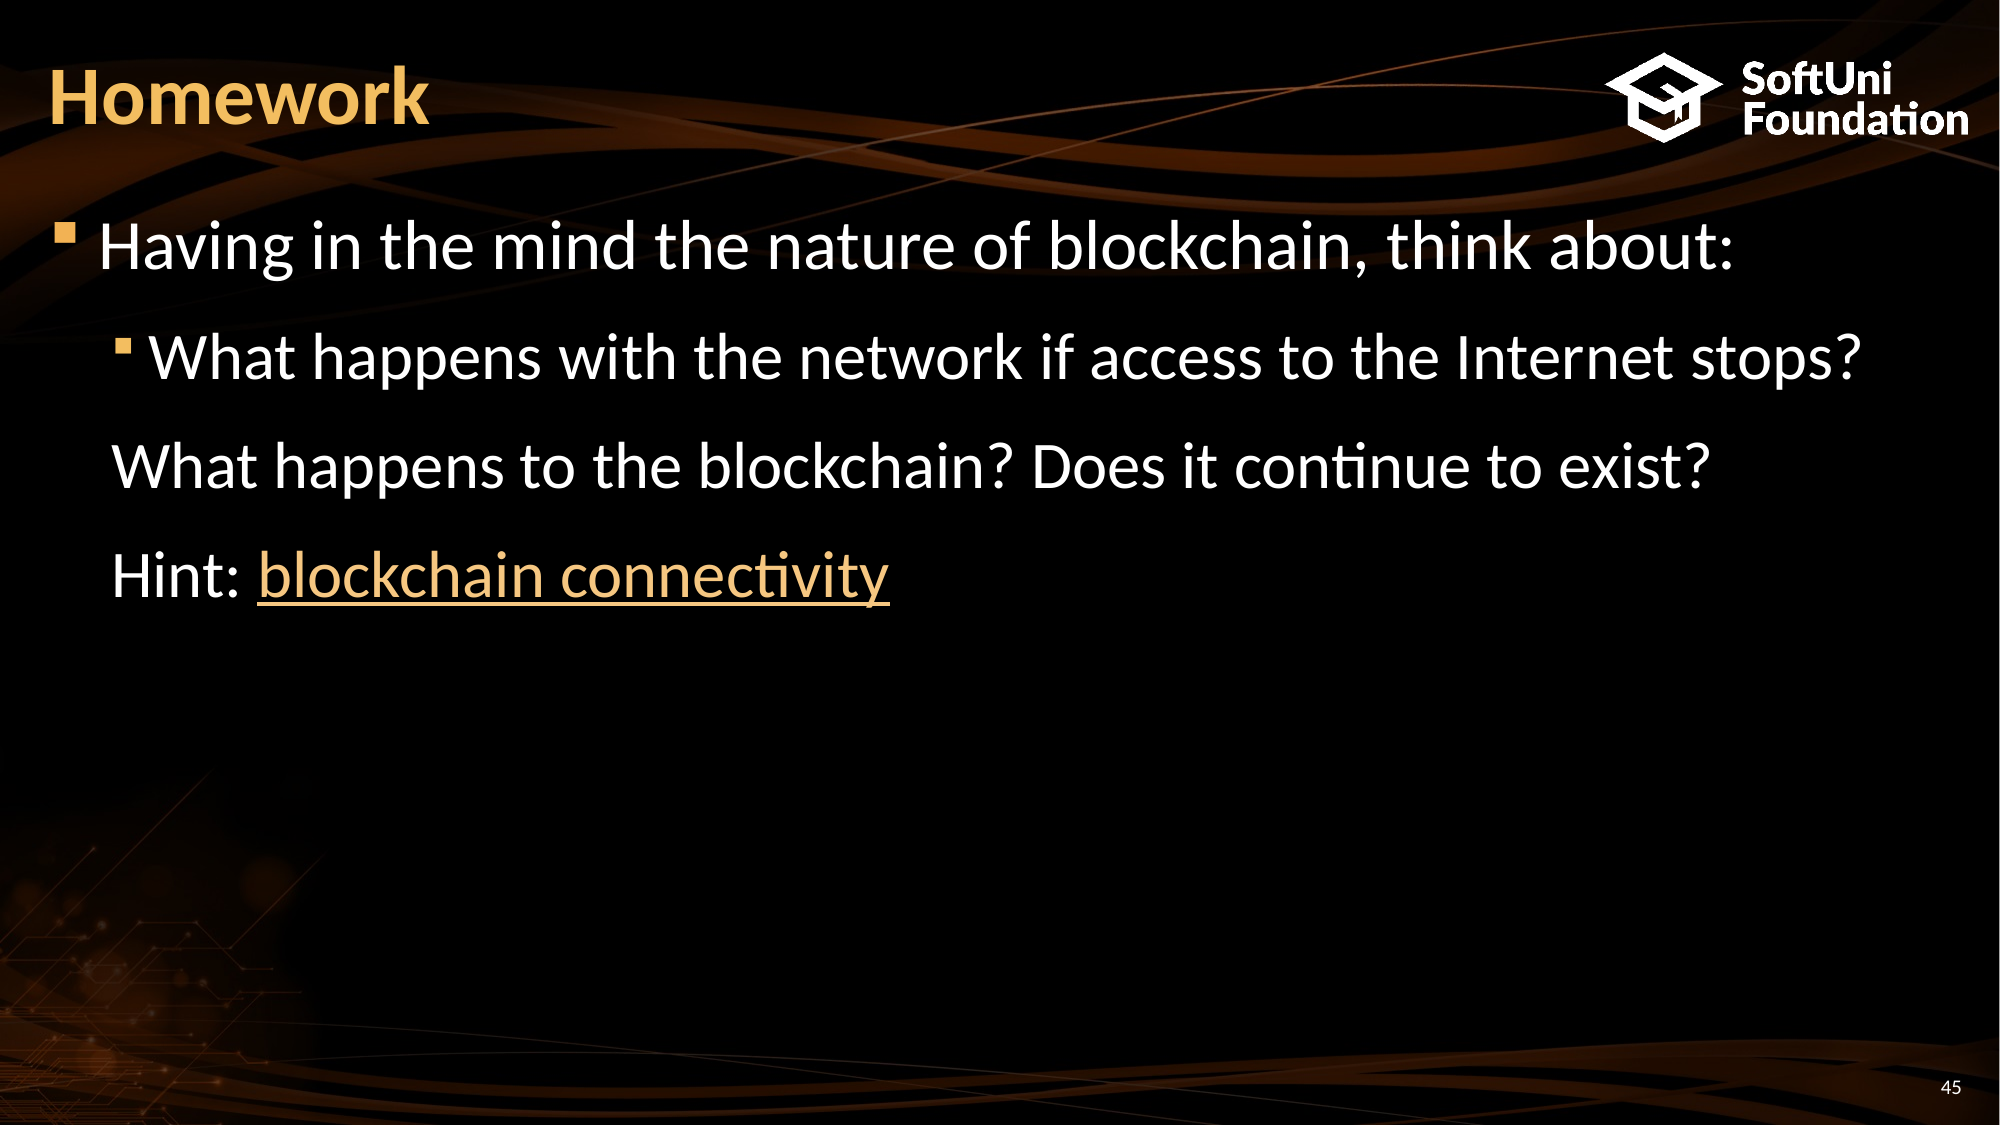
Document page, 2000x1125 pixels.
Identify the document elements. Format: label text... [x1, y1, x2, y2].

picture [0, 0, 2000, 1125]
list Having in the mind the nature of blockchain, think about: What happens with the network if access to the Internet stops? What happens to the blockchain? Does it continue to exist? Hint: blockchain connectivity [31, 188, 1968, 1103]
title Homework [30, 6, 1602, 189]
